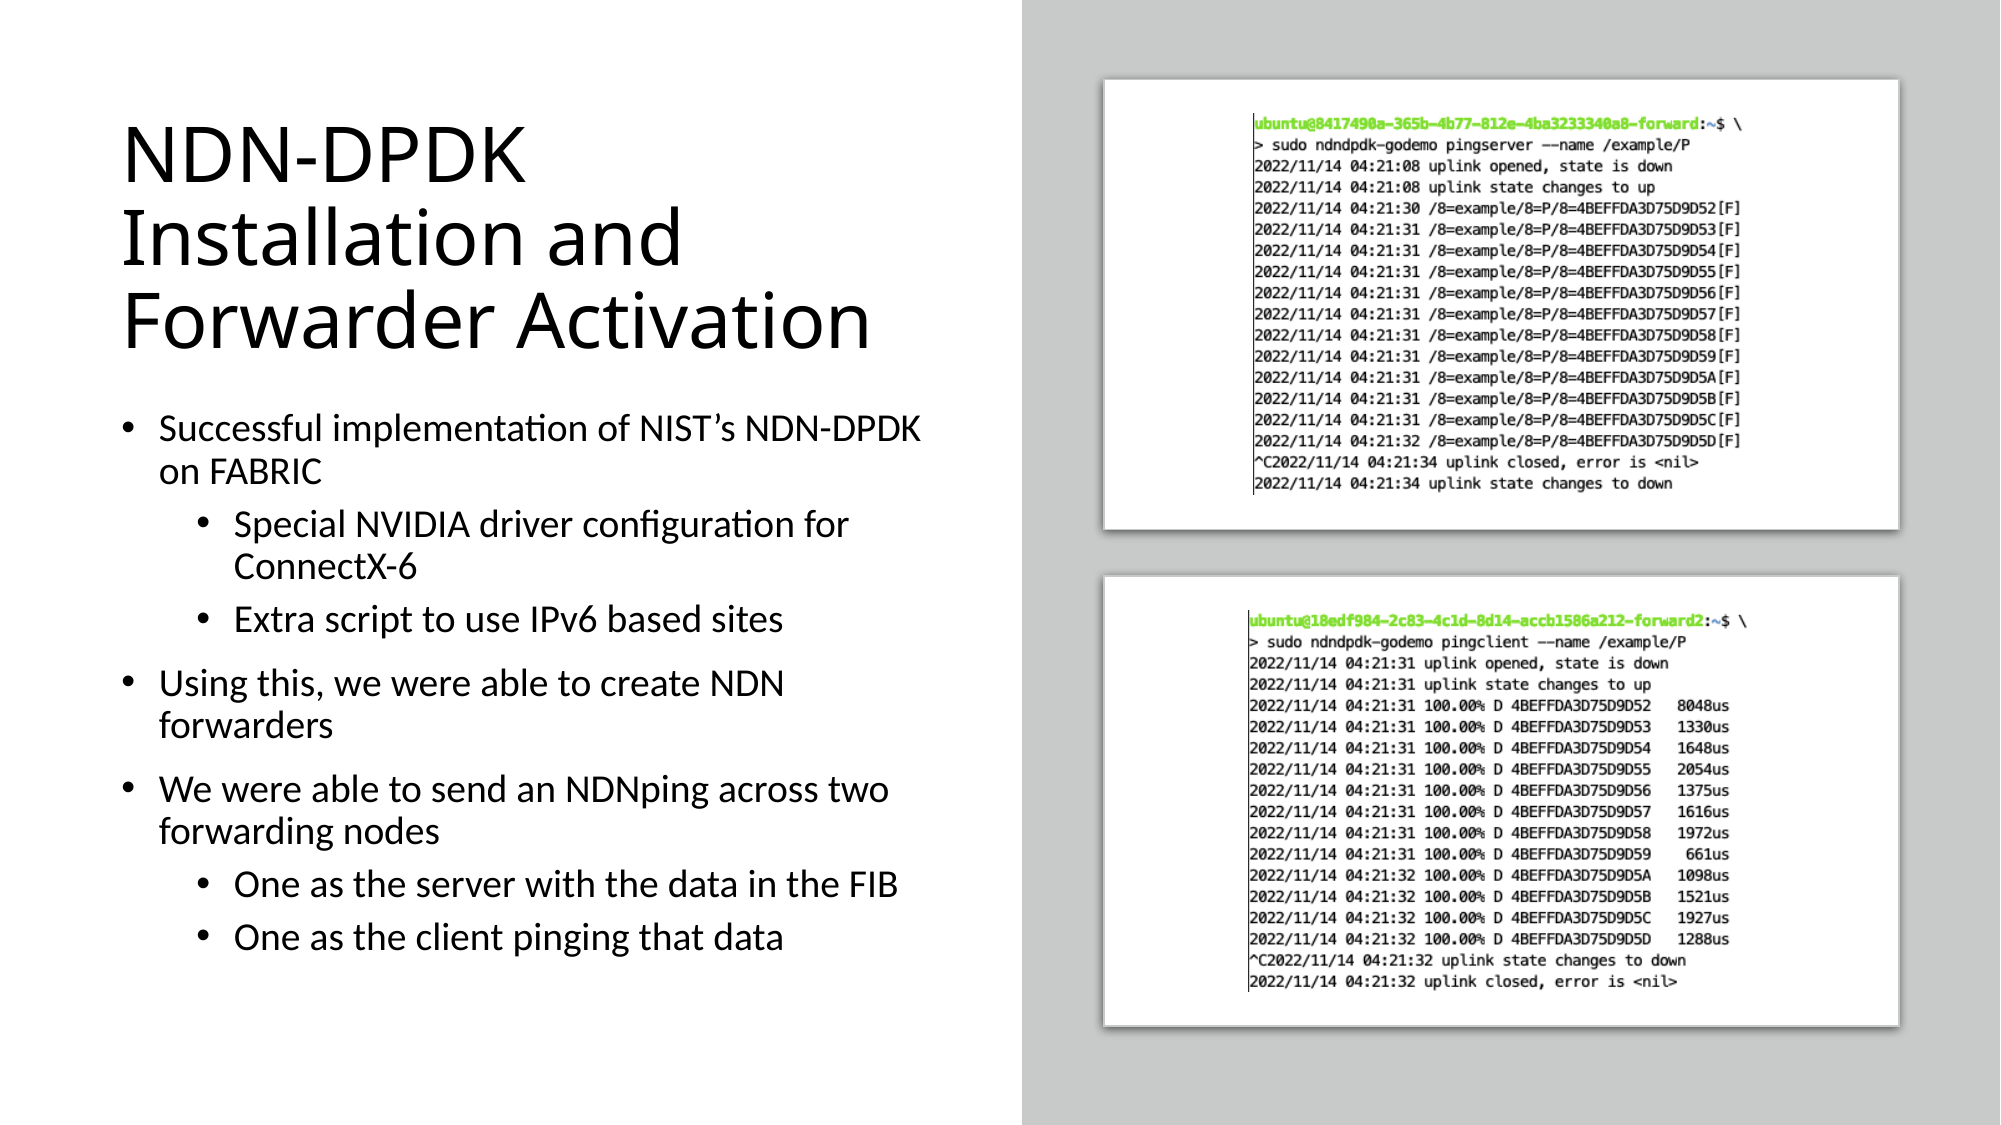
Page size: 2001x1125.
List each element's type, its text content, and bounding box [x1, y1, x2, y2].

text_box [1021, 0, 2000, 1125]
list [1253, 113, 1753, 495]
title NDN-DPDK Installation and Forwarder Activation [106, 103, 944, 379]
picture [1248, 610, 1758, 992]
text_box [1103, 78, 1900, 530]
list Successful implementation of NIST’s NDN-DPDK on FABRIC Special NVIDIA driver configuration for ConnectX-6 Extra script to use IPv6 based sites Using this, we were able to create NDN forwarders We were able to send an NDNping across two forwarding nodes One as the server with the data in the FIB One as the client pinging that data [106, 399, 944, 1021]
text_box [1103, 575, 1900, 1027]
